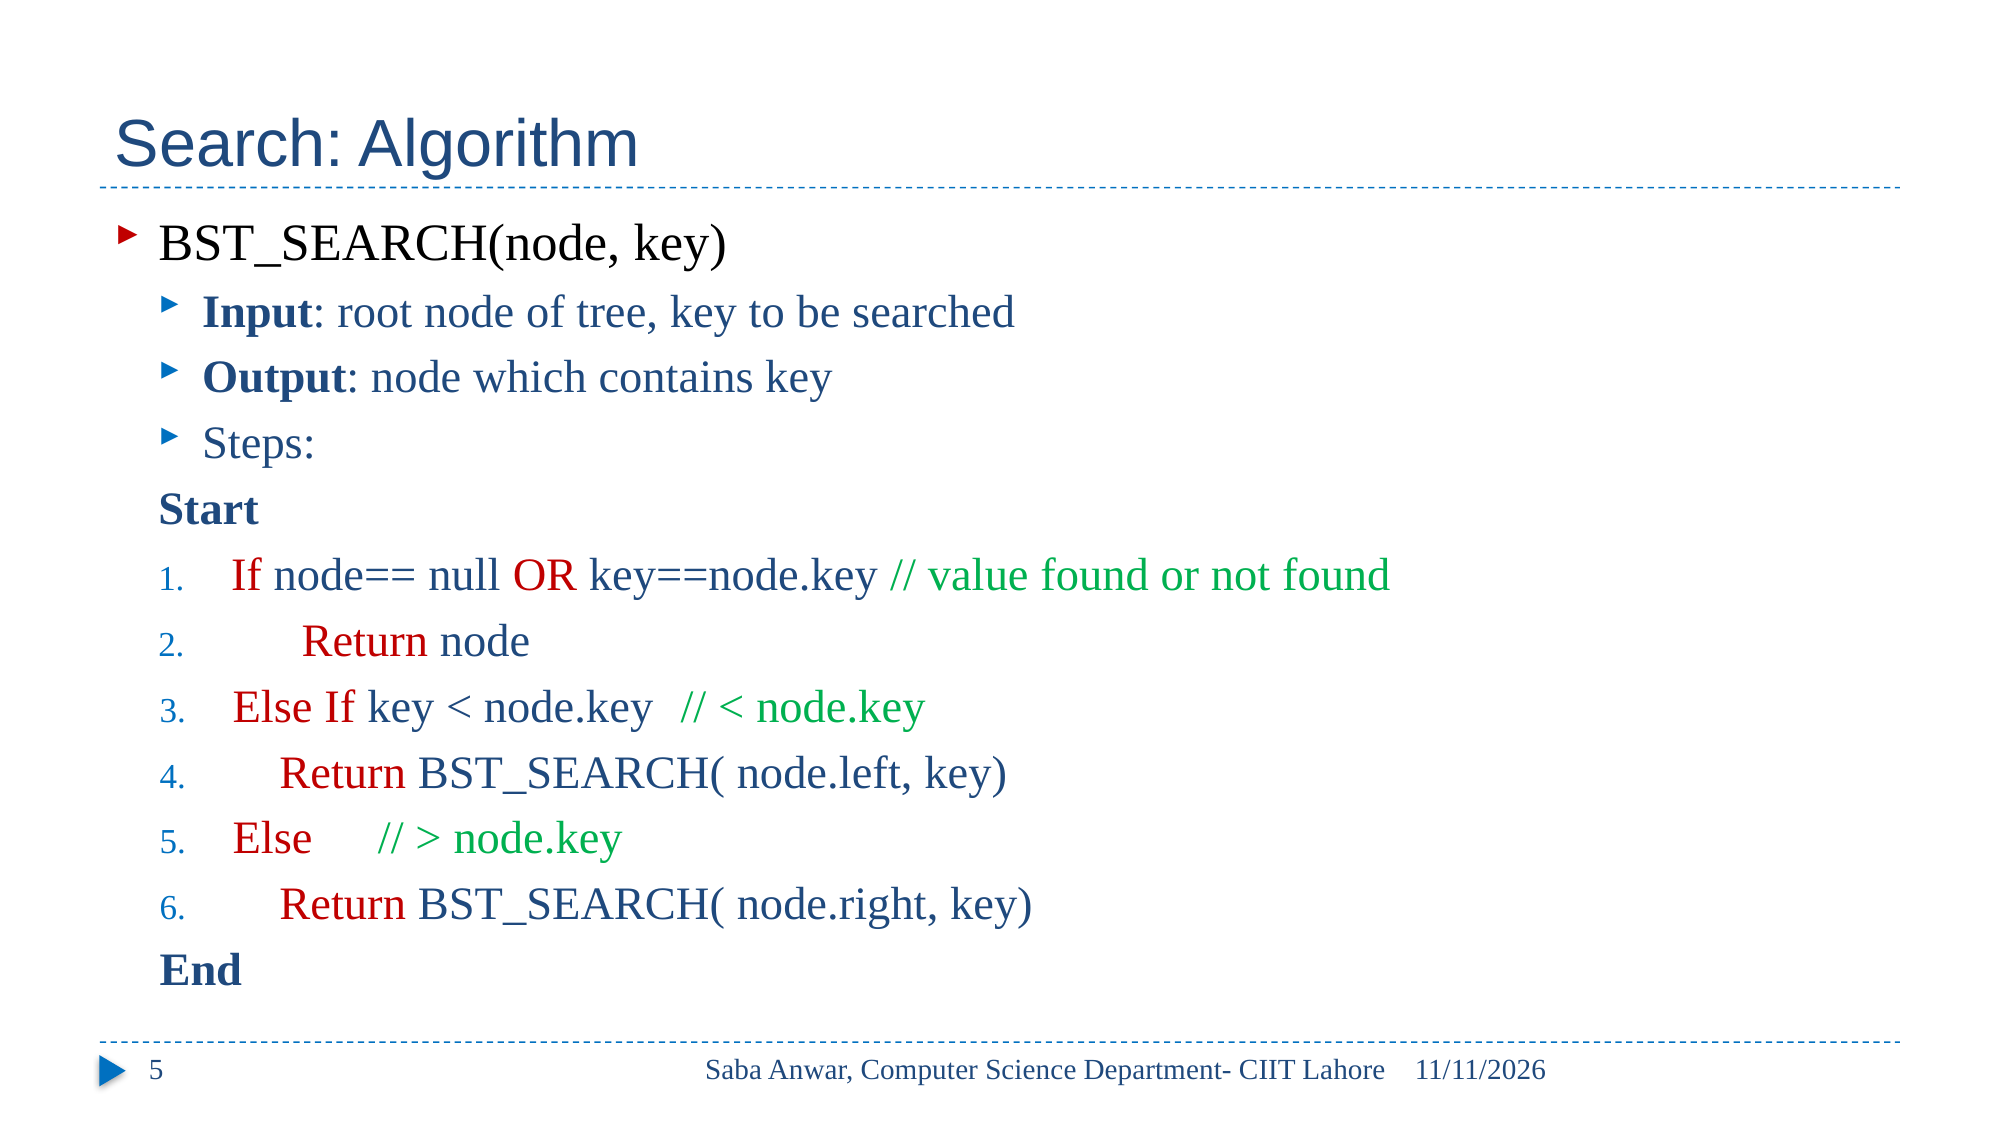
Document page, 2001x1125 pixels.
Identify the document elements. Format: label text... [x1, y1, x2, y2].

footer Saba Anwar, Computer Science Department- CIIT Lahore [634, 1042, 1401, 1103]
title Search: Algorithm [99, 24, 1900, 188]
slide_number 5 [133, 1042, 568, 1103]
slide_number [1401, 1042, 1901, 1103]
list BST_SEARCH(node, key) Input: root node of tree, key to be searched Output: node which contains key Steps: Start If node== null OR key==node.key // value found or not found Return node Else If key < node.key // < node.key Return BST_SEARCH( node.left, key) Else // > node.key Return BST_SEARCH( node.right, key) End [99, 200, 1900, 1010]
